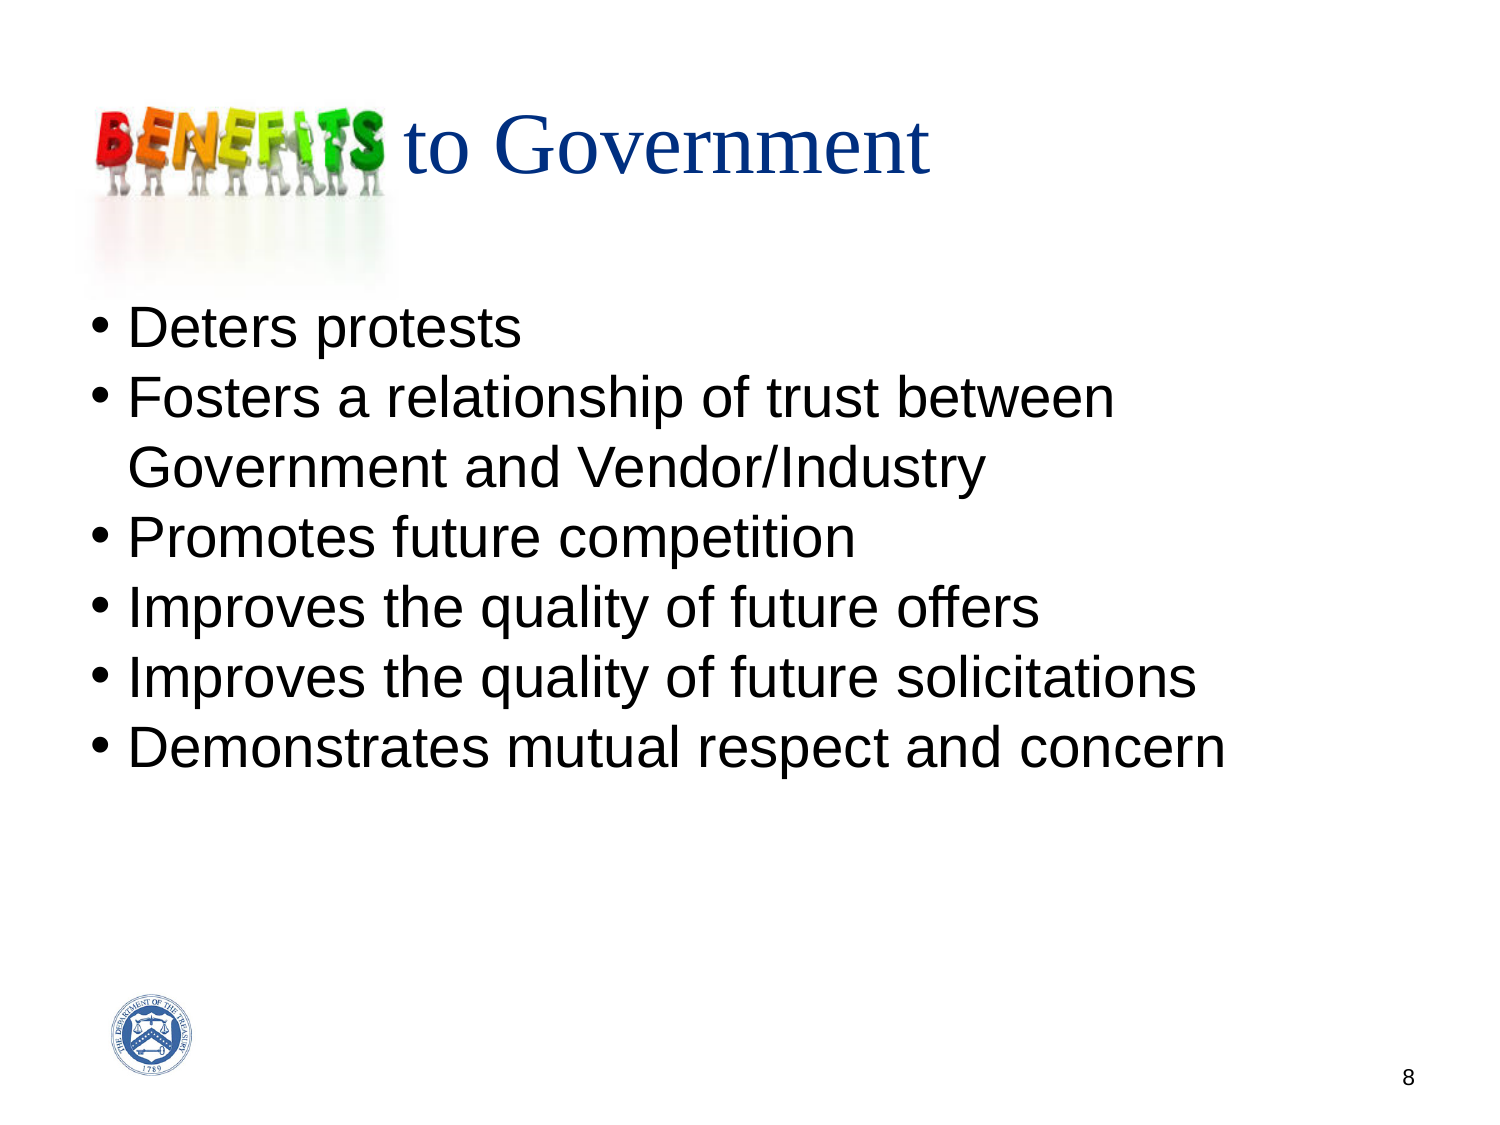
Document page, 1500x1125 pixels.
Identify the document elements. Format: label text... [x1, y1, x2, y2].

picture [83, 1025, 224, 1088]
title Benefits to Government [403, 45, 1425, 233]
list Deters protests Fosters a relationship of trust between Government and Vendor/Industry Promotes future competition Improves the quality of future offers Improves the quality of future solicitations Demonstrates mutual respect and concern [74, 281, 1426, 1025]
picture [74, 12, 399, 301]
slide_number 8 [1387, 1054, 1475, 1100]
